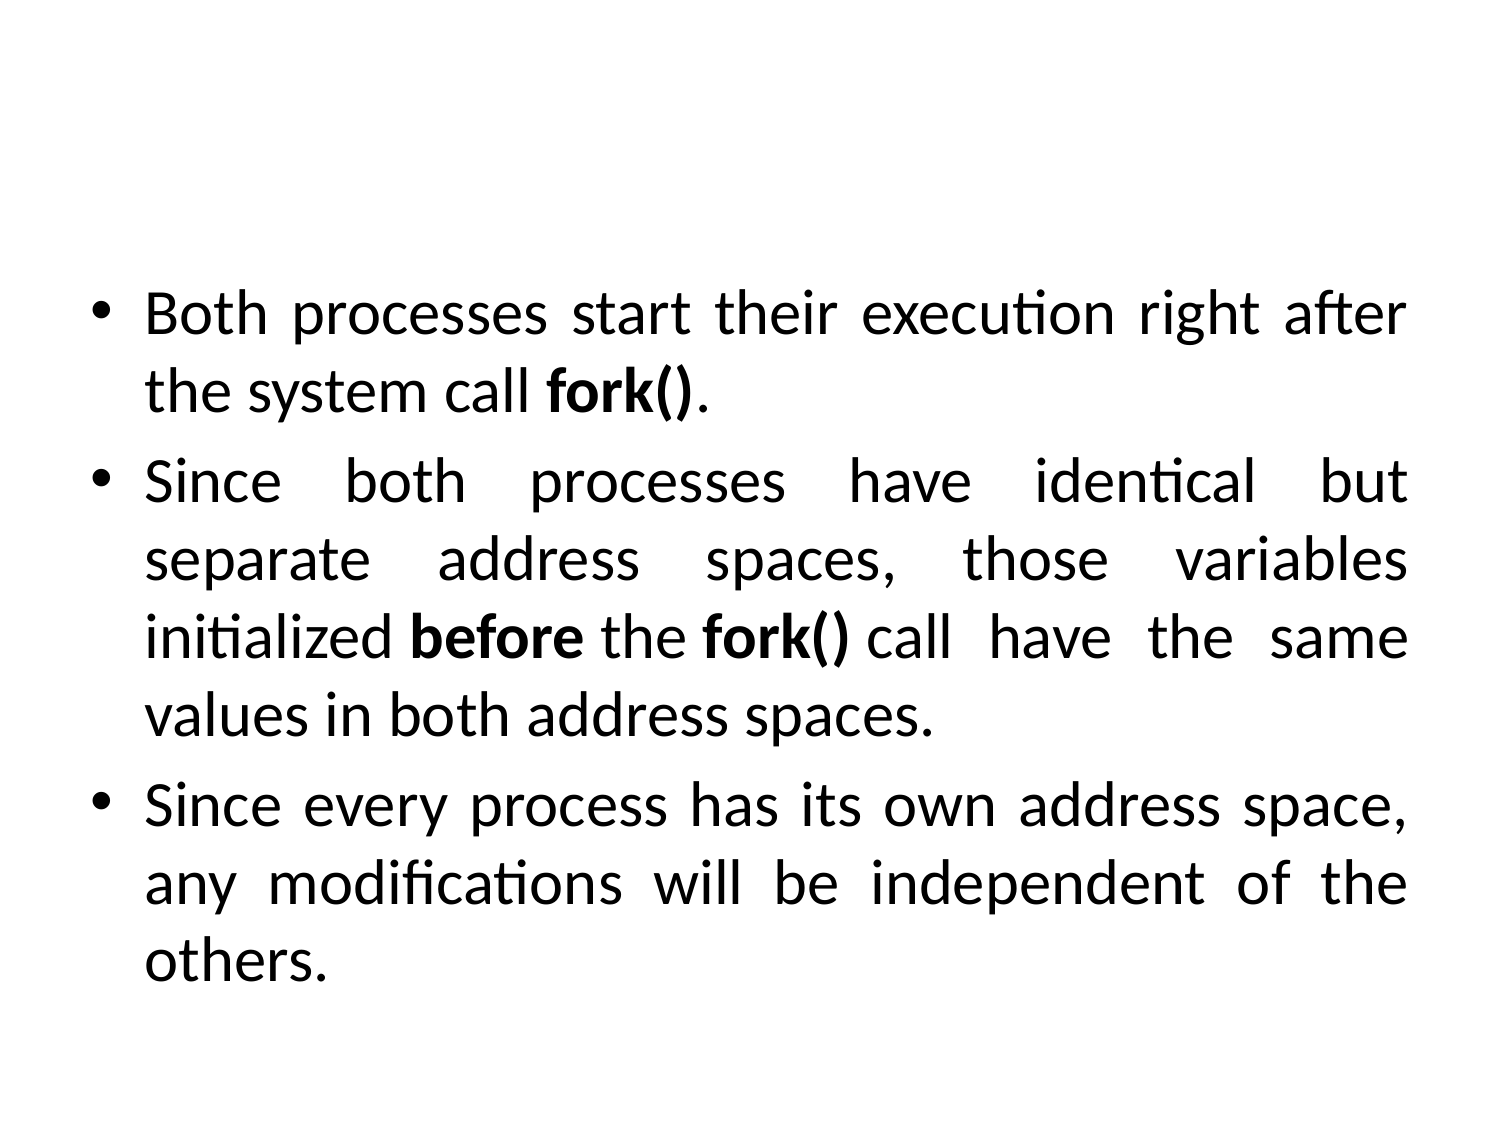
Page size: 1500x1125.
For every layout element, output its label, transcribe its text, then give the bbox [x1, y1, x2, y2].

list Both processes start their execution right after the system call fork(). Since both processes have identical but separate address spaces, those variables initialized before the fork() call have the same values in both address spaces. Since every process has its own address space, any modifications will be independent of the others. [75, 262, 1425, 1005]
